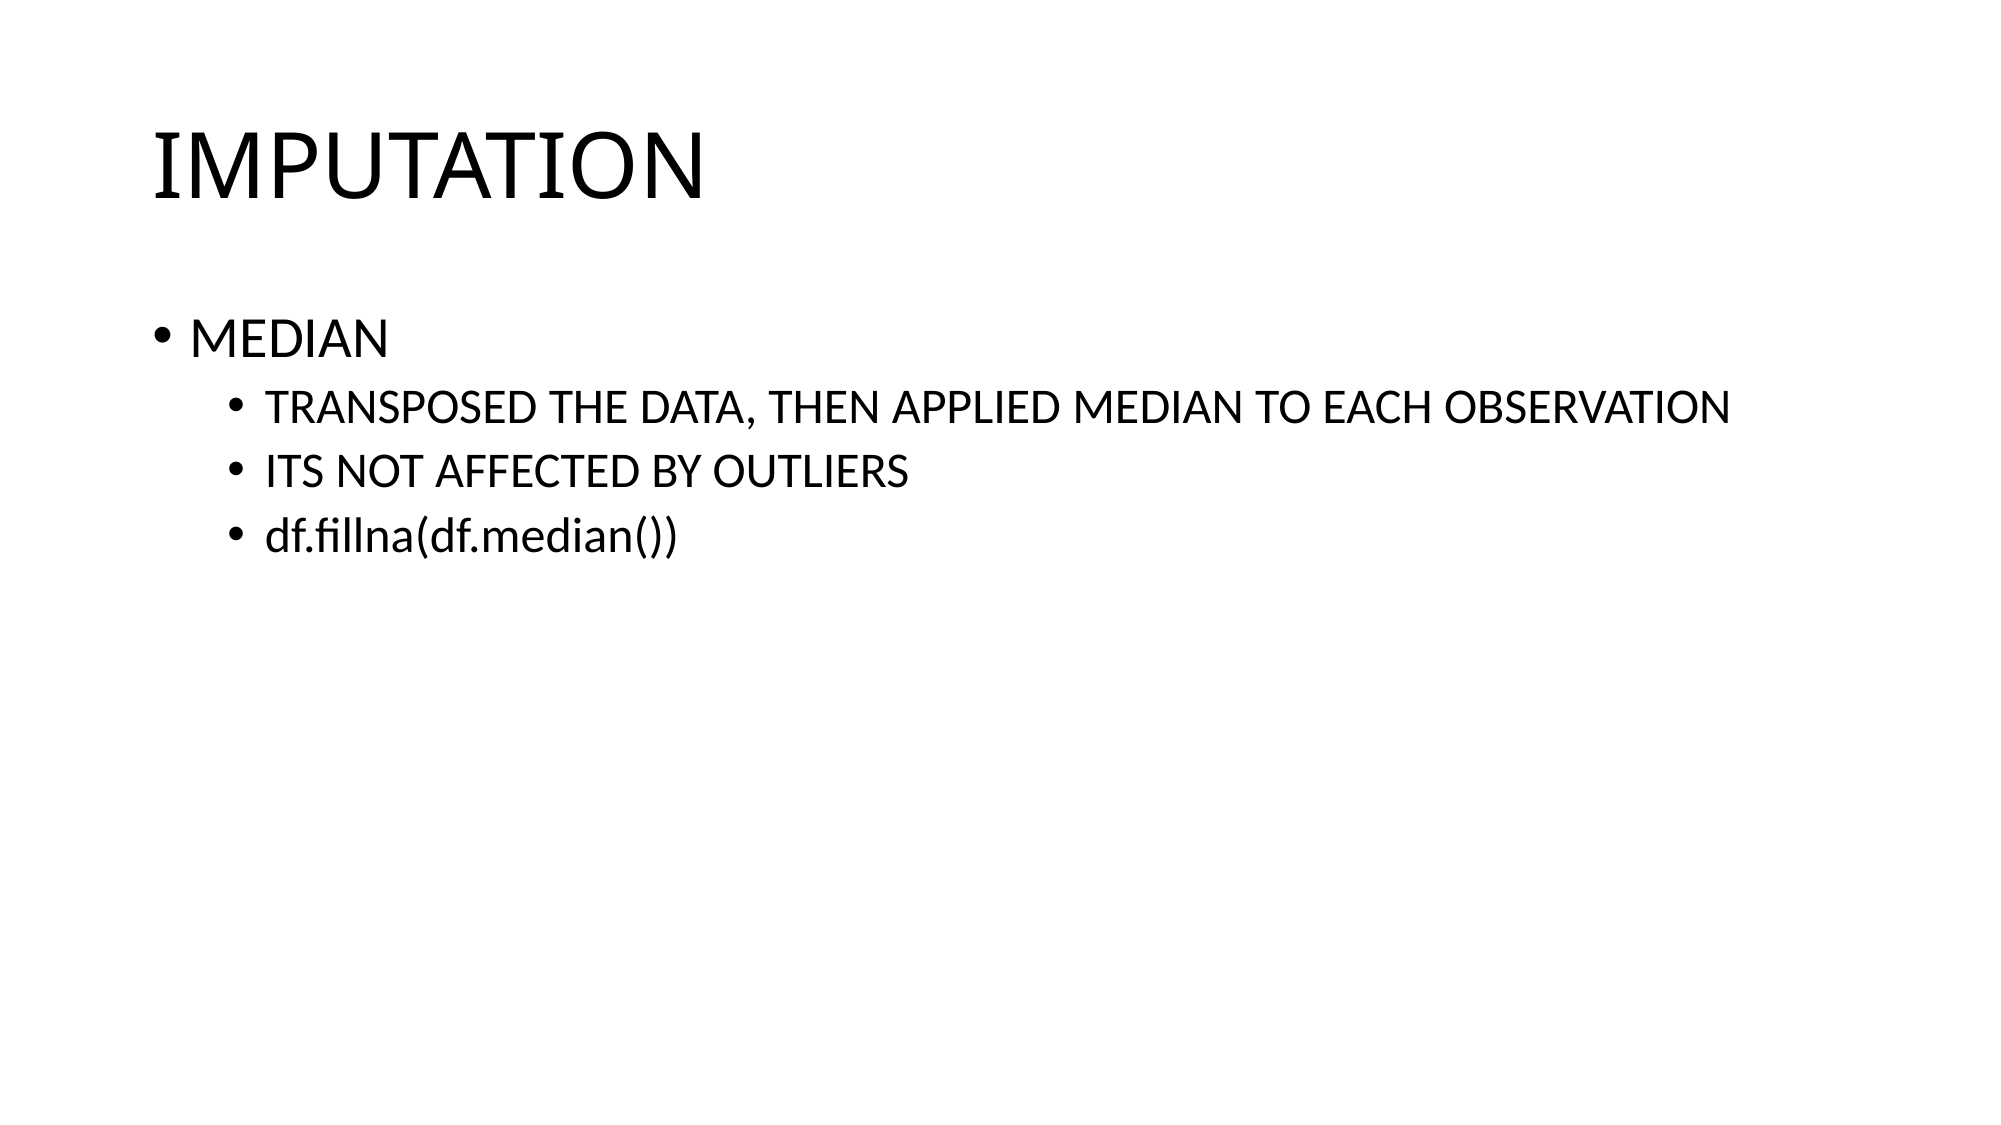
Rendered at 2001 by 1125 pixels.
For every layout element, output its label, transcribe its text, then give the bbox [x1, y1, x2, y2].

list MEDIAN TRANSPOSED THE DATA, THEN APPLIED MEDIAN TO EACH OBSERVATION ITS NOT AFFECTED BY OUTLIERS df.fillna(df.median()) [137, 299, 1863, 1014]
title IMPUTATION [137, 59, 1863, 278]
